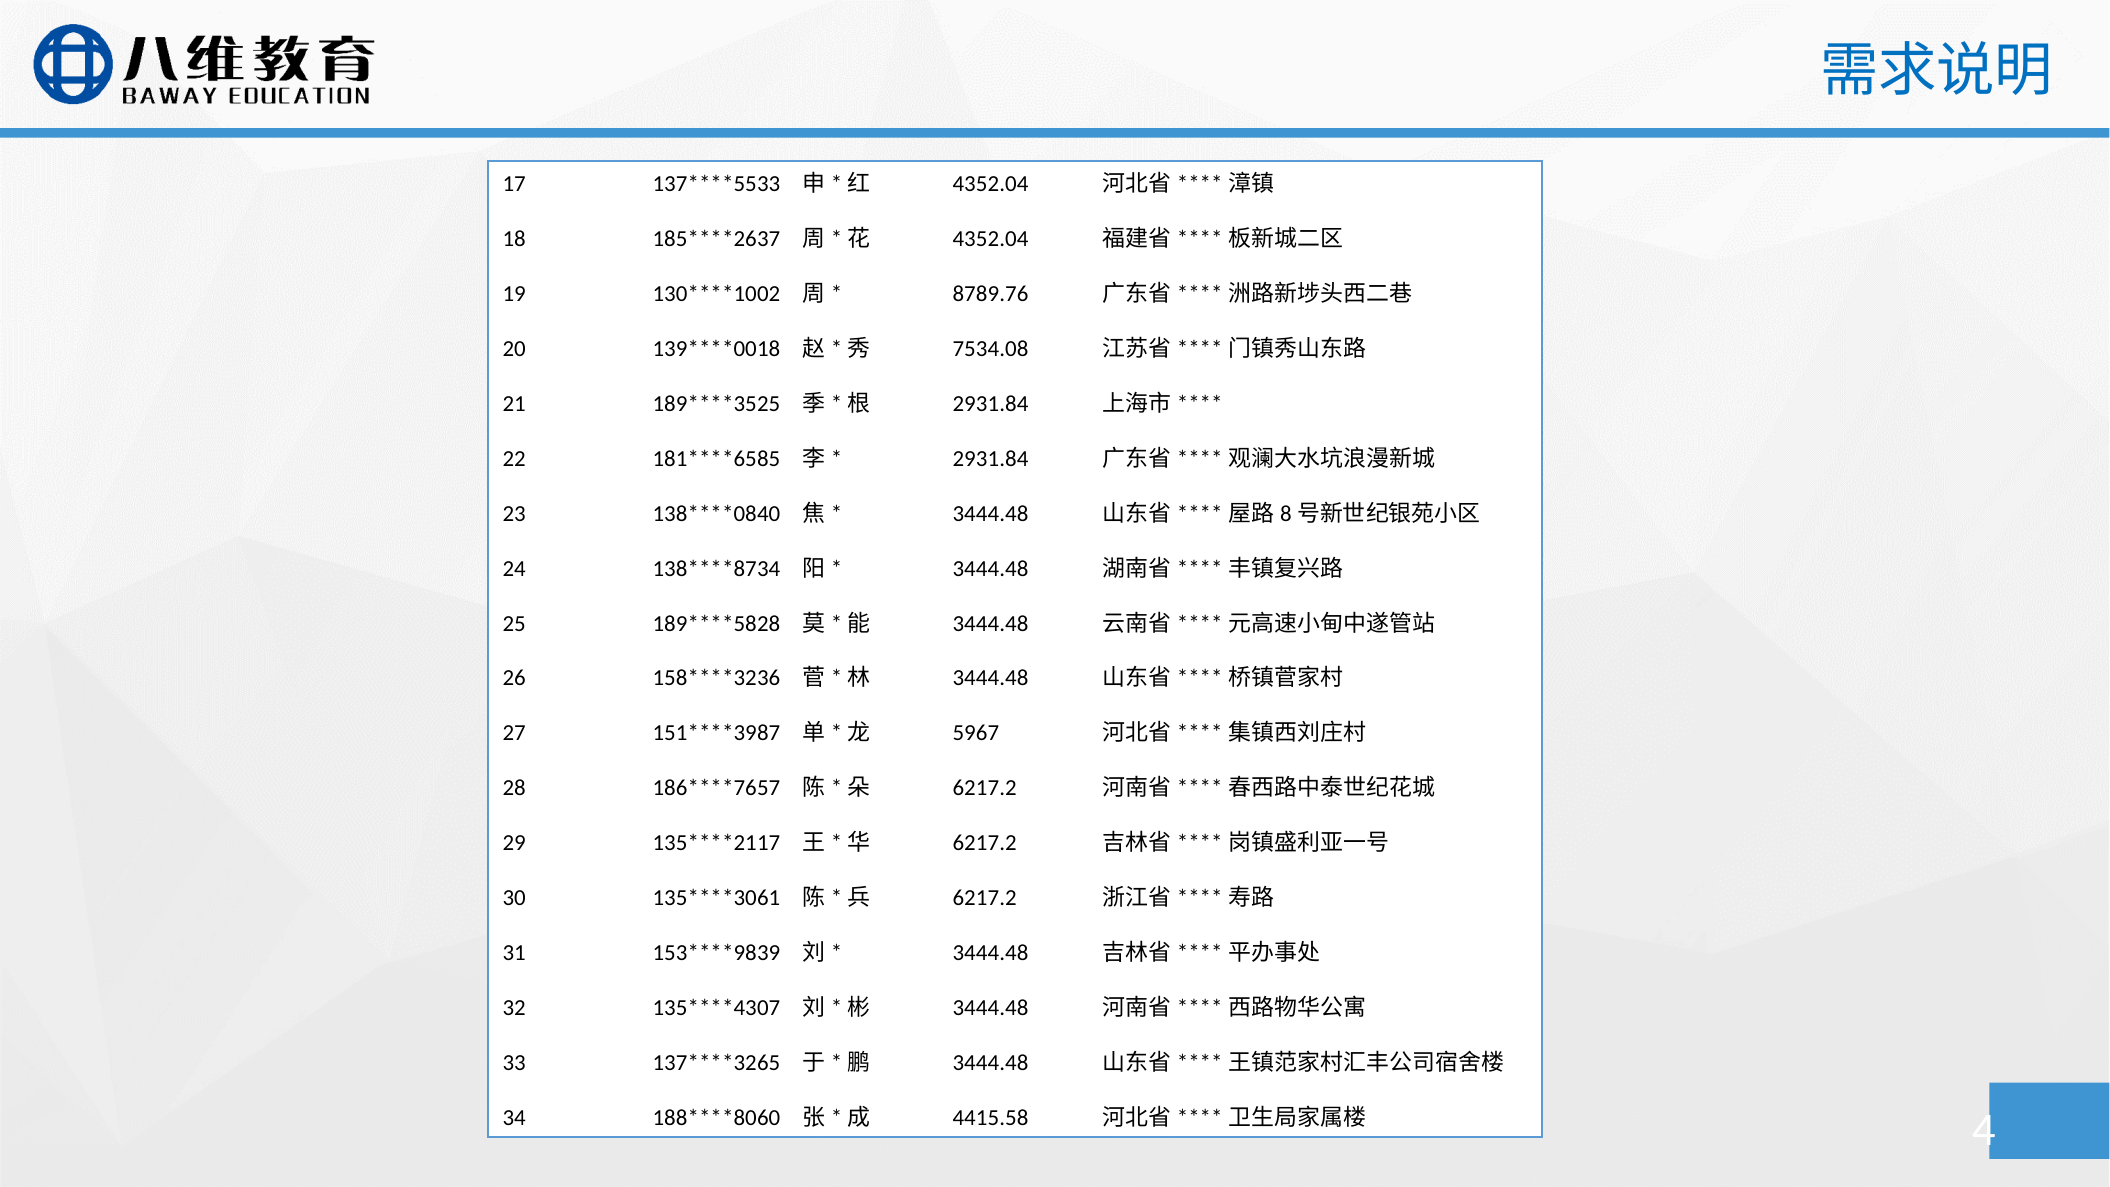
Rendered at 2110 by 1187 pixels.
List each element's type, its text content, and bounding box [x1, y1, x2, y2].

picture [0, 0, 2110, 128]
text_box 17 137****5533 申*红 4352.04 河北省****漳镇 18 185****2637 周*花 4352.04 福建省****板新城二区 19 130****1002 周* 8789.76 广东省****洲路新埗头西二巷 20 139****0018 赵*秀 7534.08 江苏省****门镇秀山东路 21 189****3525 季*根 2931.84 上海市**** 22 181****6585 李* 2931.84 广东省****观澜大水坑浪漫新城 23 138****0840 焦* 3444.48 山东省****屋路8号新世纪银苑小区 24 138****8734 阳* 3444.48 湖南省****丰镇复兴路 25 189****5828 莫*能 3444.48 云南省****元高速小甸中遂管站 26 158****3236 菅*林 3444.48 山东省****桥镇菅家村 27 151****3987 单*龙 5967 河北省****集镇西刘庄村 28 186****7657 陈*朵 6217.2 河南省****春西路中泰世纪花城 29 135****2117 王*华 6217.2 吉林省****岗镇盛利亚一号 30 135****3061 陈*兵 6217.2 浙江省****寿路 31 153****9839 刘* 3444.48 吉林省****平办事处 32 135****4307 刘*彬 3444.48 河南省****西路物华公寓 33 137****3265 于*鹏 3444.48 山东省****王镇范家村汇丰公司宿舍楼 34 188****8060 张*成 4415.58 河北省****卫生局家属楼 [487, 160, 1543, 1138]
picture [0, 138, 2110, 1187]
picture [1976, 1121, 1986, 1134]
